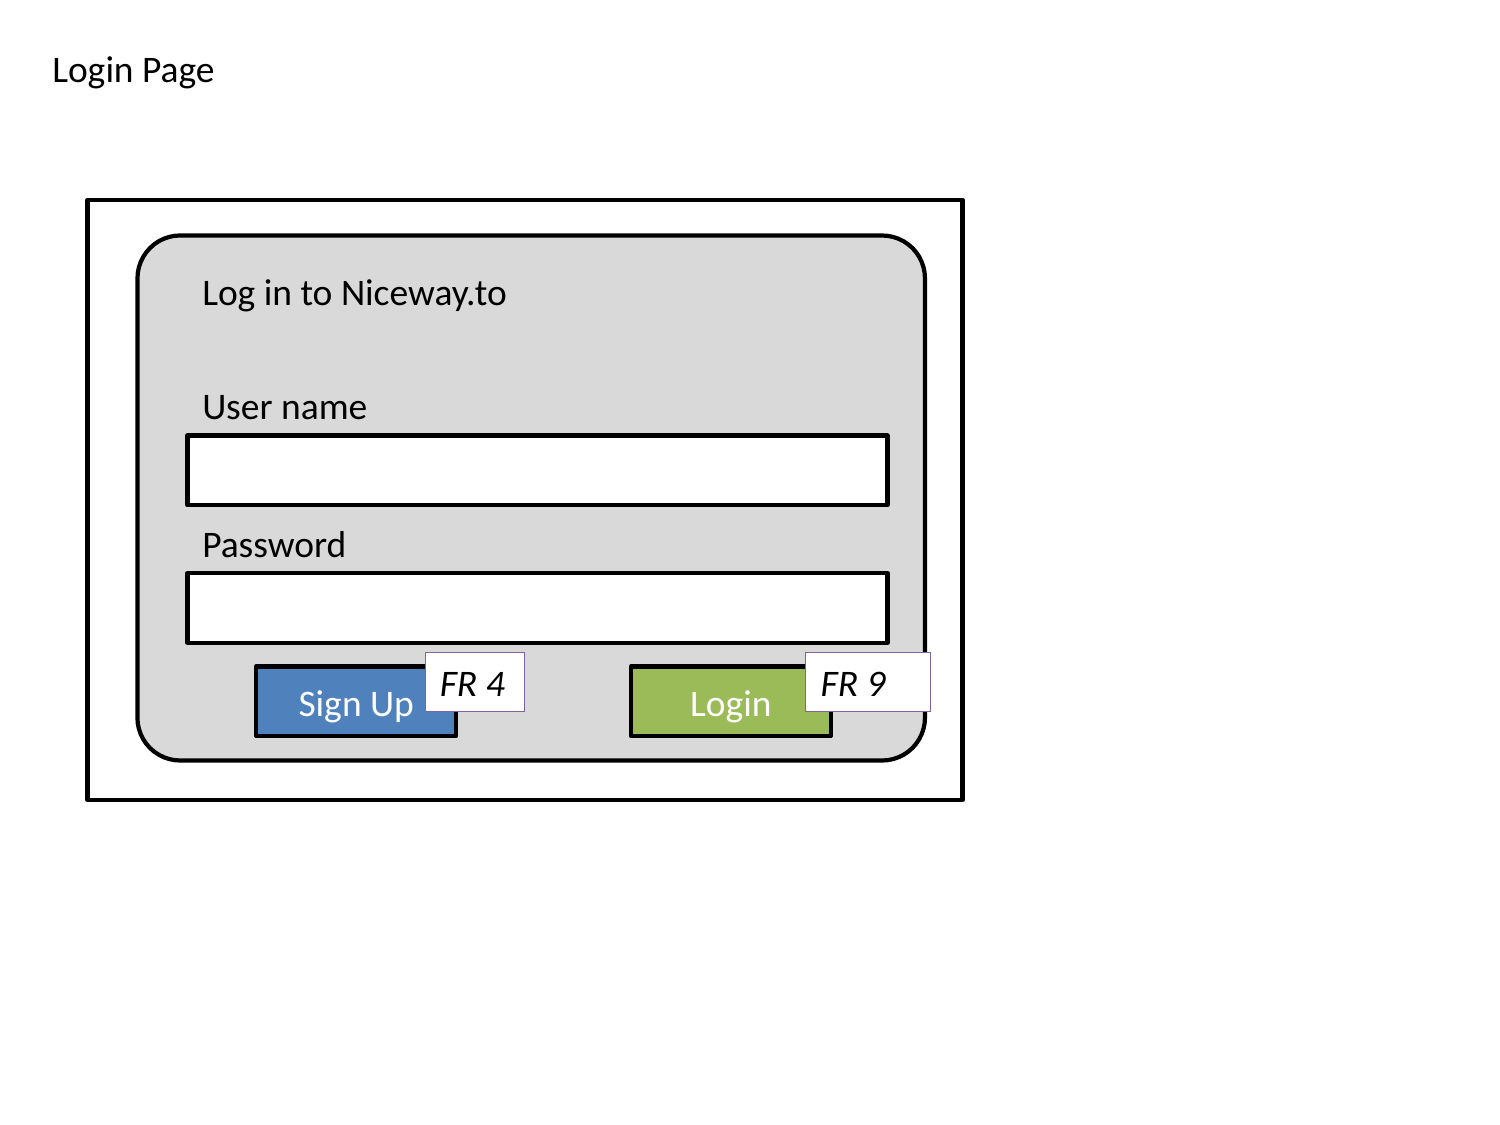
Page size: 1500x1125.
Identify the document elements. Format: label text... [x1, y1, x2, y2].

text_box FR 9 [805, 652, 931, 712]
text_box [185, 571, 890, 645]
text_box Password [187, 512, 625, 573]
text_box [85, 198, 965, 802]
text_box FR 4 [425, 652, 525, 712]
text_box Login Page [37, 37, 475, 98]
text_box Log in to Niceway.to [187, 260, 625, 321]
text_box Login [629, 664, 833, 738]
text_box Sign Up [254, 664, 458, 738]
text_box [185, 433, 890, 507]
text_box [135, 233, 928, 763]
text_box User name [187, 374, 625, 435]
